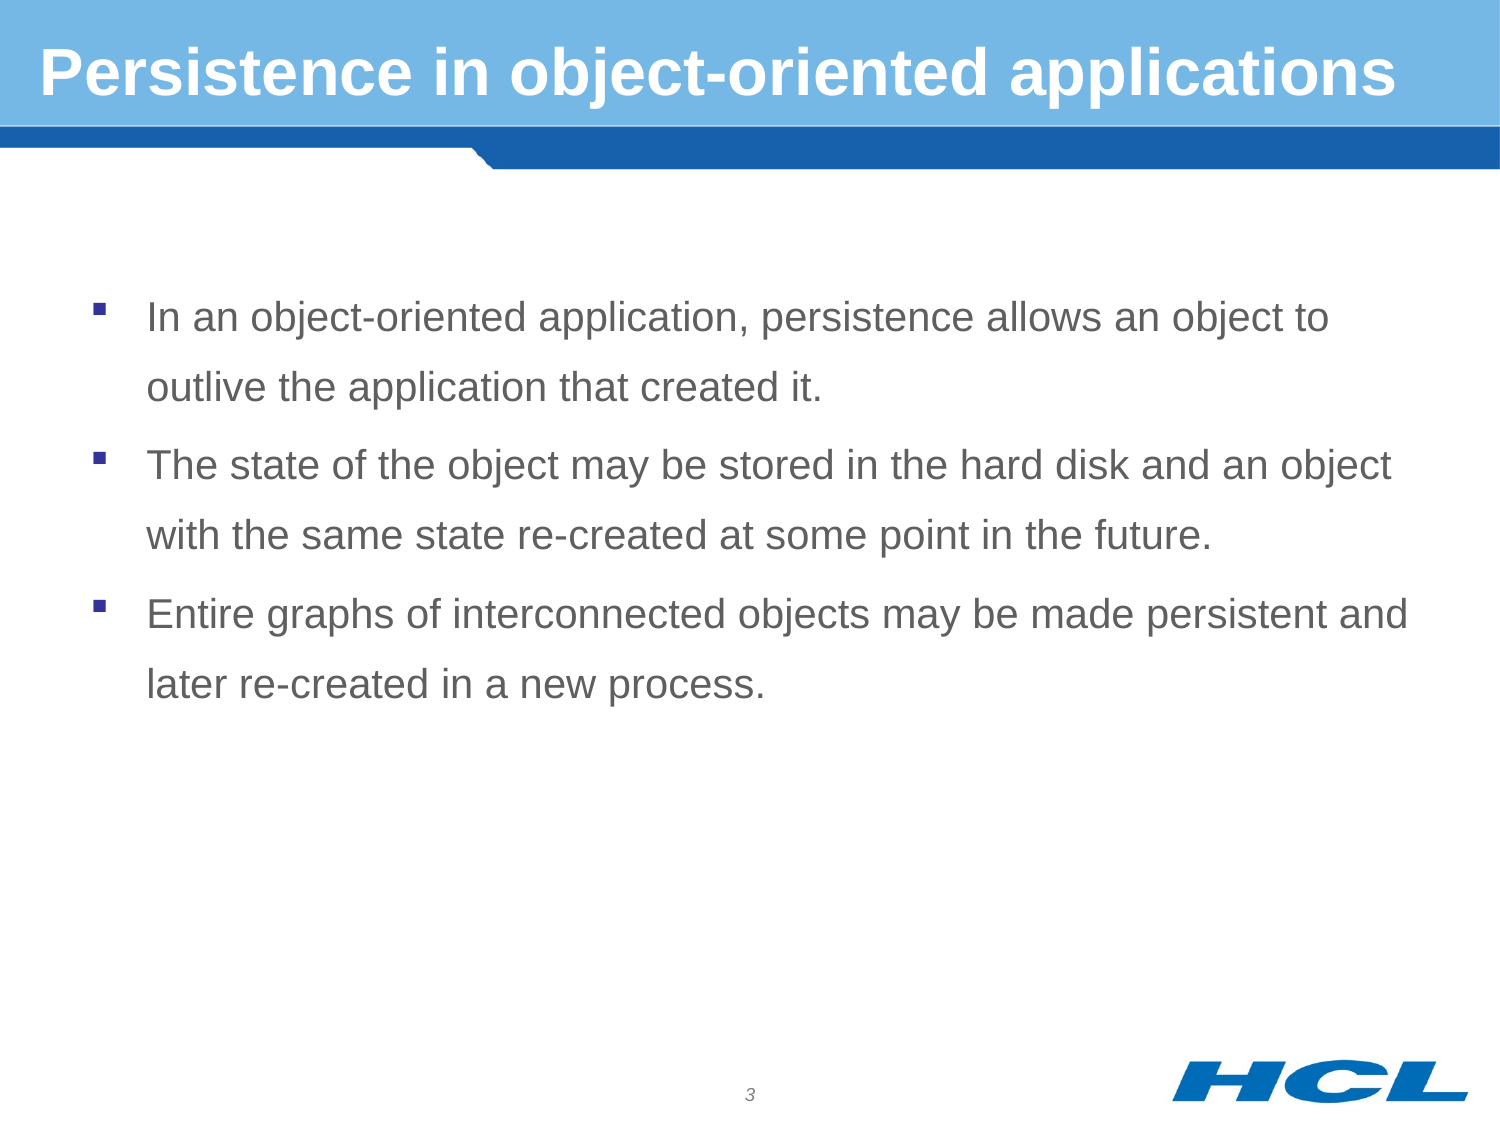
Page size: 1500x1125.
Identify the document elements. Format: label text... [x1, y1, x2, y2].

picture [1140, 1050, 1500, 1109]
picture [0, 0, 1500, 188]
title Persistence in object-oriented applications [24, 0, 1476, 138]
list In an object-oriented application, persistence allows an object to outlive the application that created it. The state of the object may be stored in the hard disk and an object with the same state re-created at some point in the future. Entire graphs of interconnected objects may be made persistent and later re-created in a new process. [74, 262, 1426, 1006]
slide_number 3 [574, 1074, 926, 1115]
